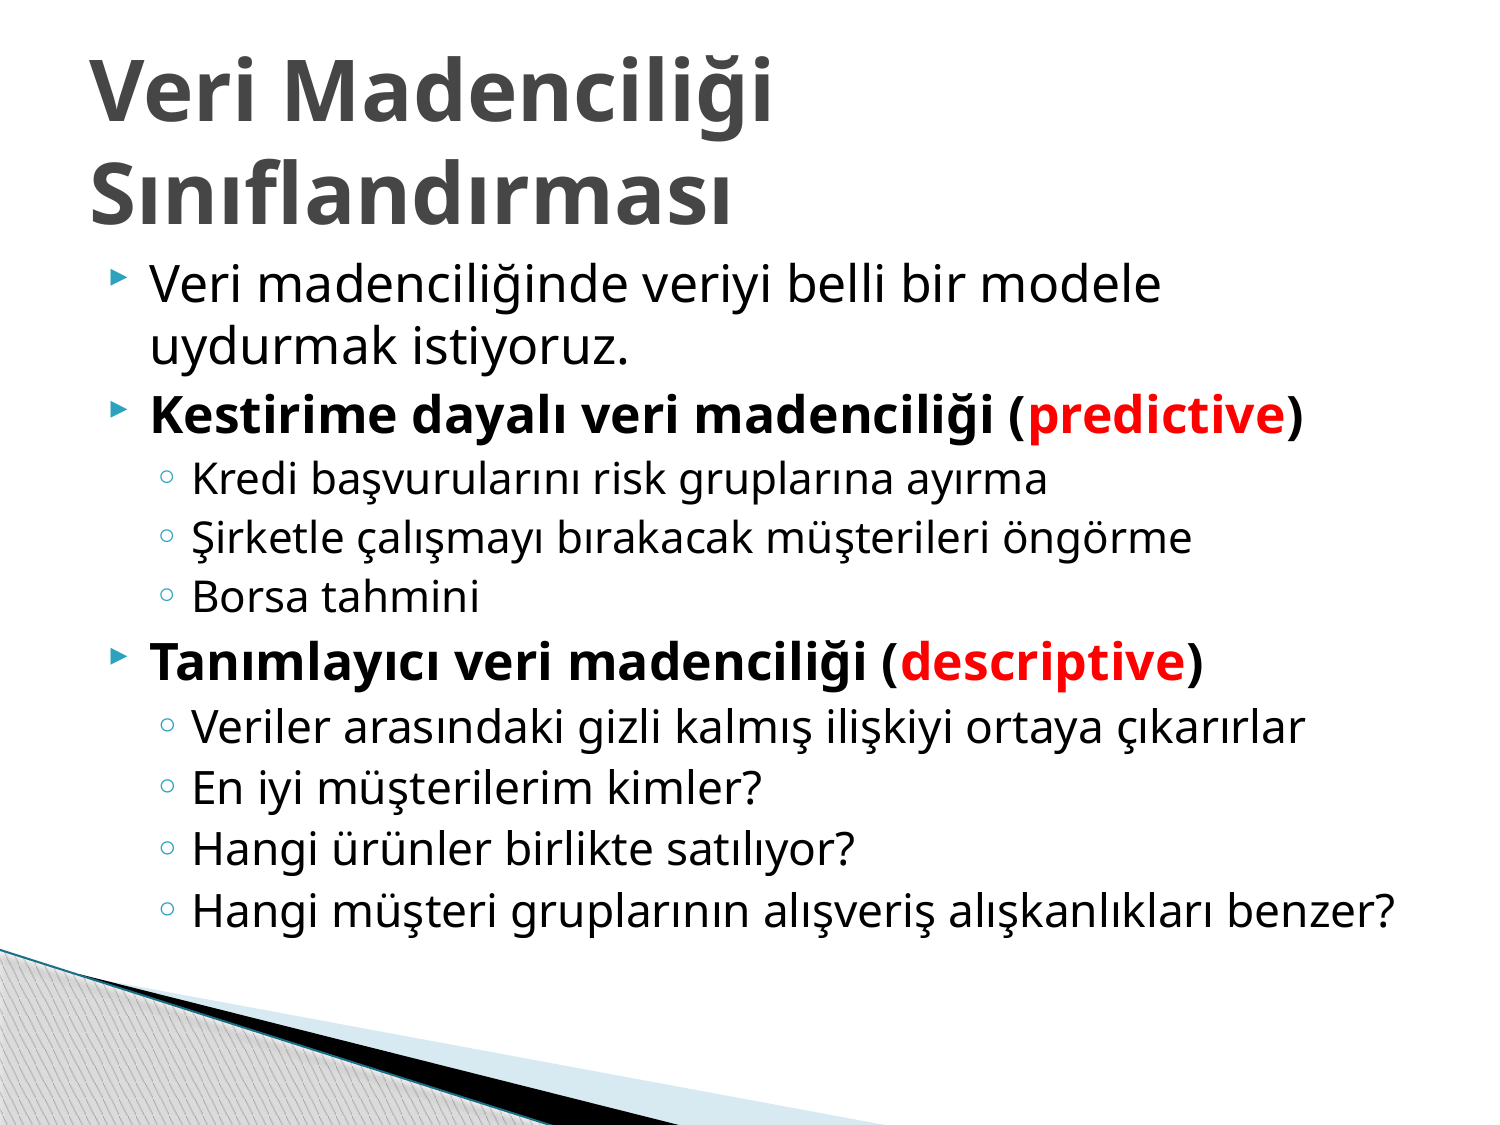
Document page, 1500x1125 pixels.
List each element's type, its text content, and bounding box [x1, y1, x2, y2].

list Veri madenciliğinde veriyi belli bir modele uydurmak istiyoruz. Kestirime dayalı veri madenciliği (predictive) Kredi başvurularını risk gruplarına ayırma Şirketle çalışmayı bırakacak müşterileri öngörme Borsa tahmini Tanımlayıcı veri madenciliği (descriptive) Veriler arasındaki gizli kalmış ilişkiyi ortaya çıkarırlar En iyi müşterilerim kimler? Hangi ürünler birlikte satılıyor? Hangi müşteri gruplarının alışveriş alışkanlıkları benzer? [75, 243, 1425, 986]
title Veri Madenciliği Sınıflandırması [75, 45, 1425, 233]
